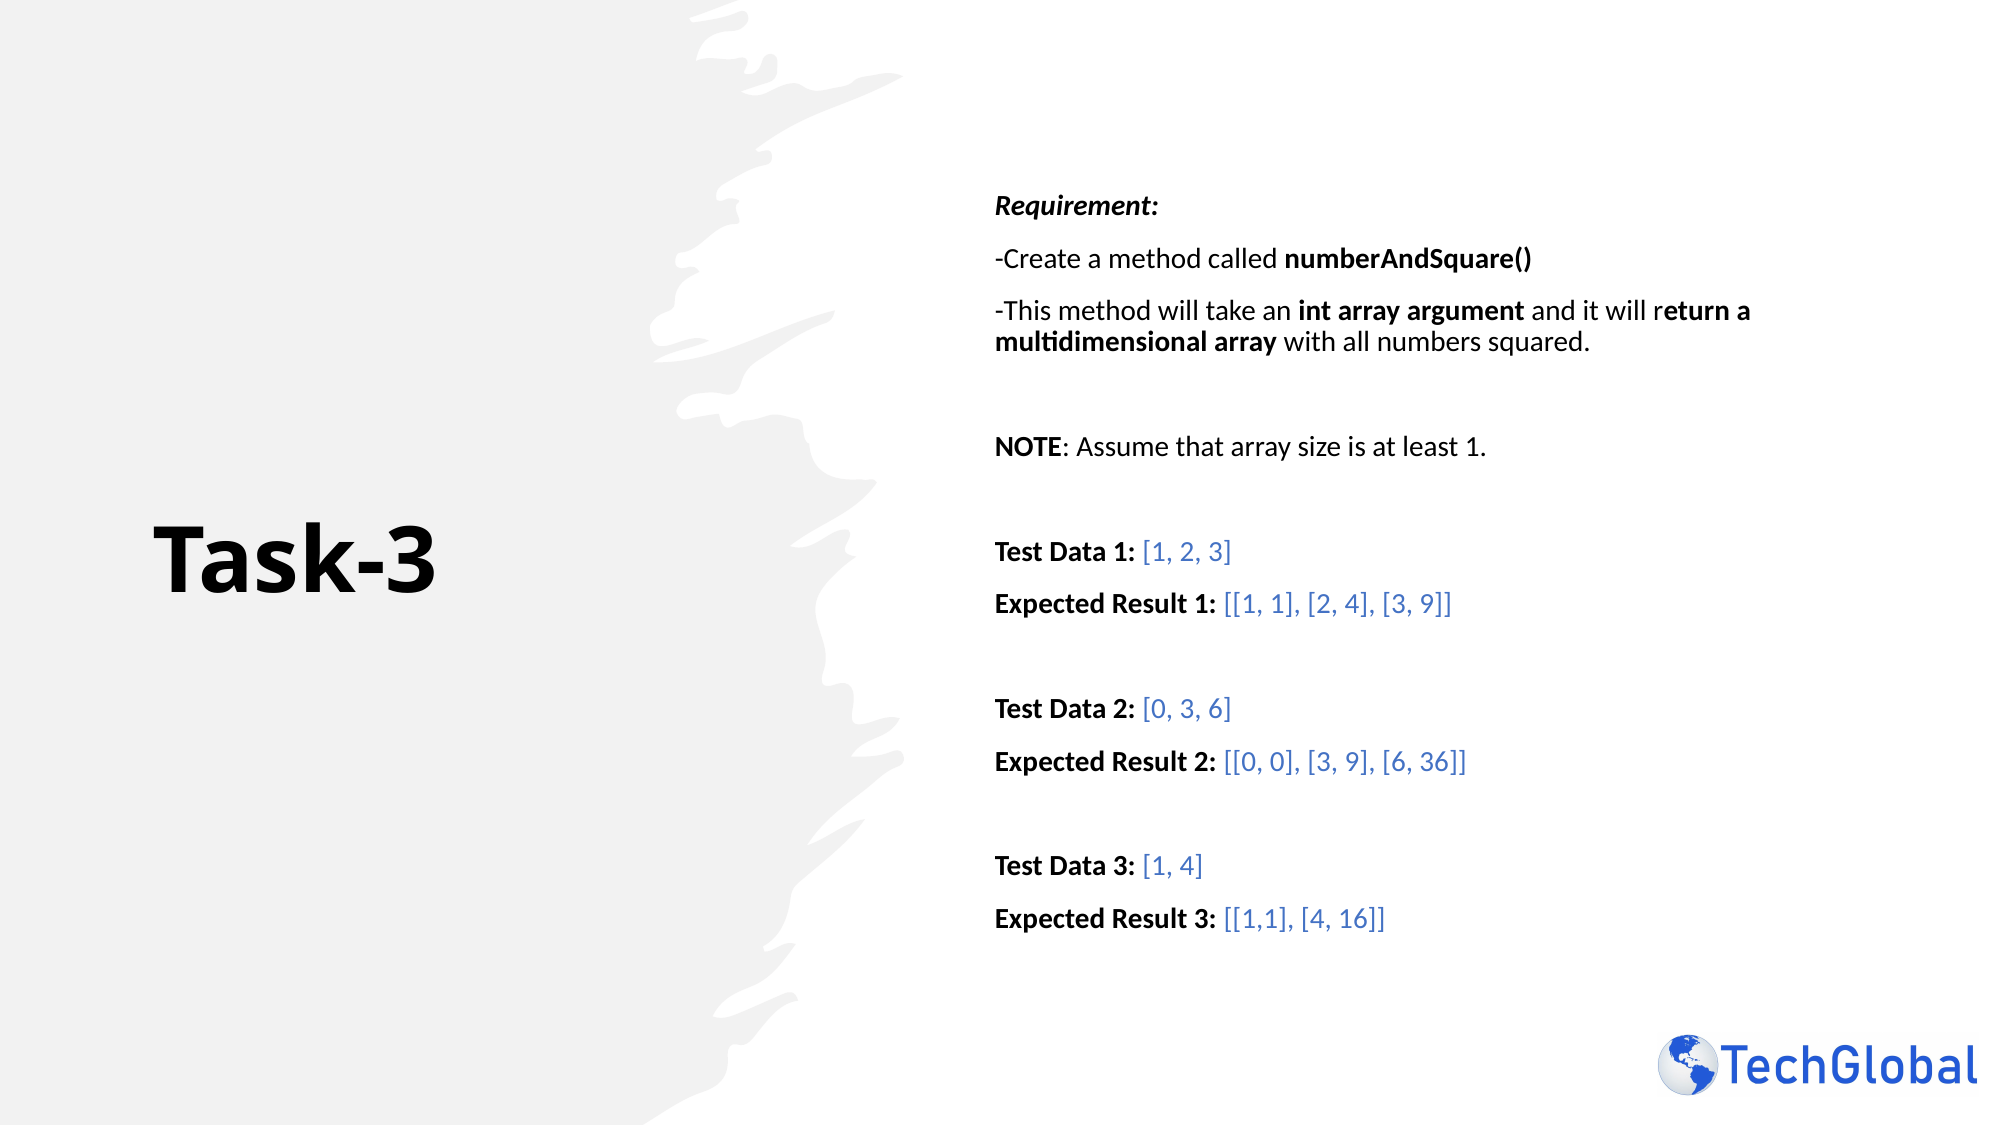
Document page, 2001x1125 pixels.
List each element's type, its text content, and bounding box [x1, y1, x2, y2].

picture [1656, 1032, 1979, 1097]
list Requirement: -Create a method called numberAndSquare() -This method will take an int array argument and it will return a multidimensional array with all numbers squared. NOTE: Assume that array size is at least 1. Test Data 1: [1, 2, 3] Expected Result 1: [[1, 1], [2, 4], [3, 9]] Test Data 2: [0, 3, 6] Expected Result 2: [[0, 0], [3, 9], [6, 36]] Test Data 3: [1, 4] Expected Result 3: [[1,1], [4, 16]] [979, 116, 1863, 1008]
text_box [645, 0, 2000, 1125]
title Task-3 [137, 116, 800, 1008]
text_box [0, 0, 904, 1125]
